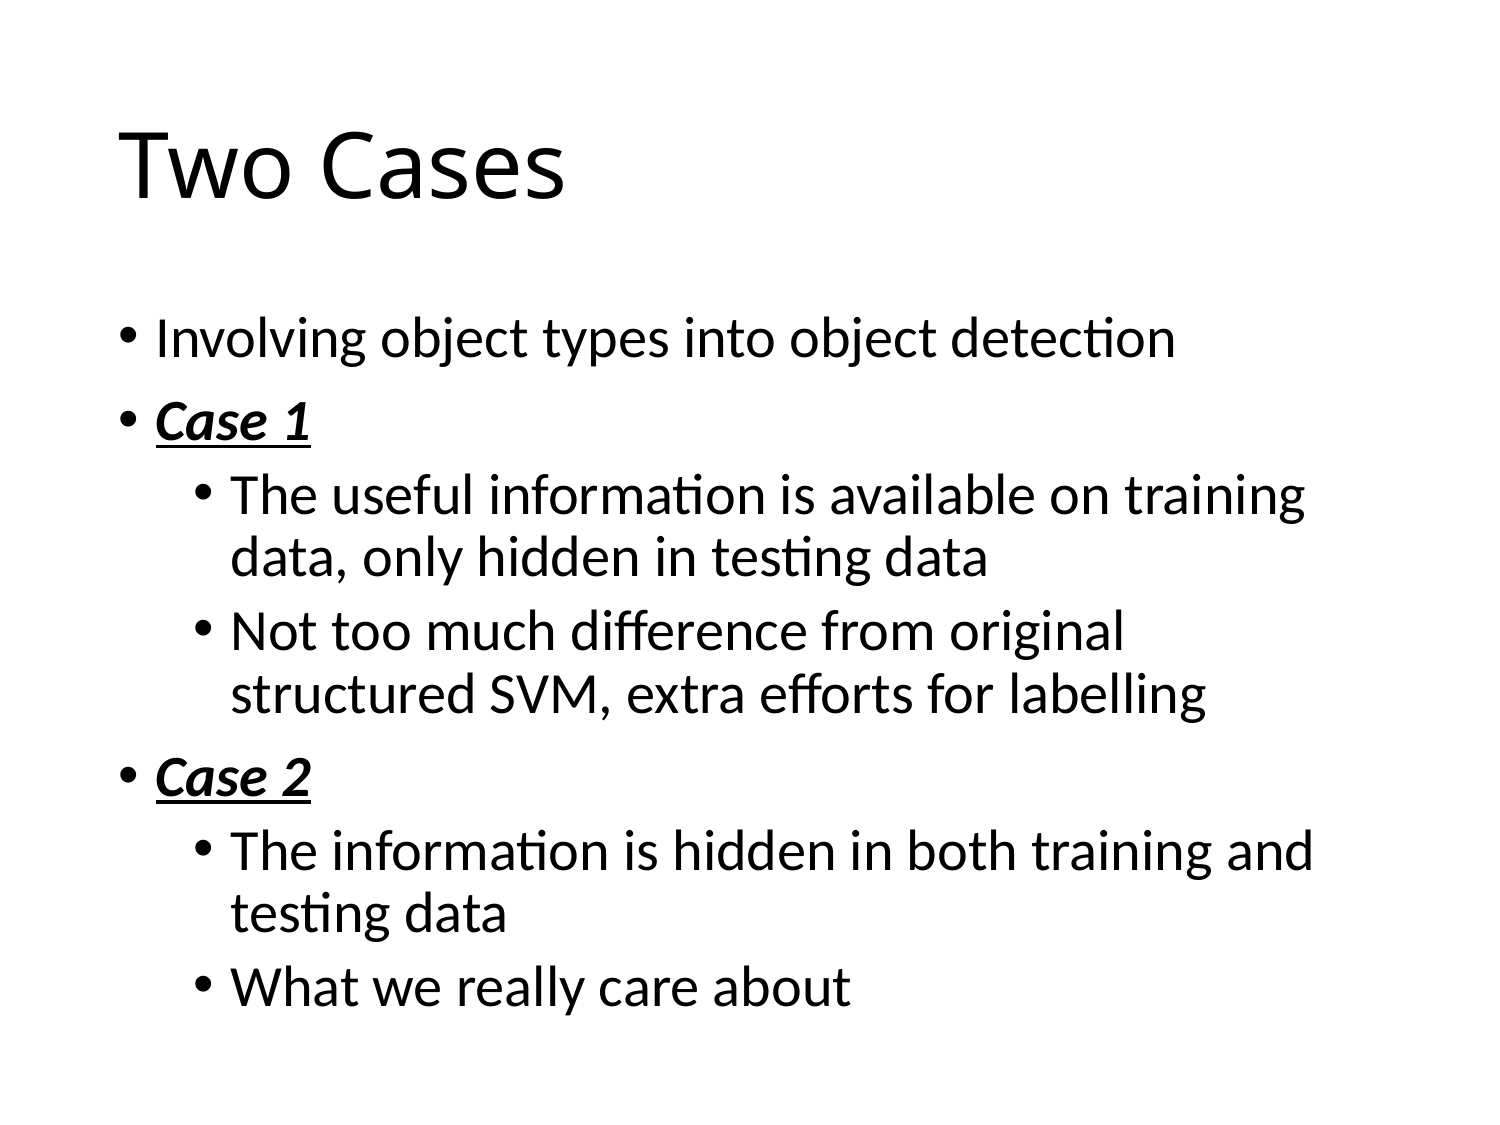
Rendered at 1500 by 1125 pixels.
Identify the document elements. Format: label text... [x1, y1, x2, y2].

title Two Cases [103, 59, 1397, 278]
list Involving object types into object detection Case 1 The useful information is available on training data, only hidden in testing data Not too much difference from original structured SVM, extra efforts for labelling Case 2 The information is hidden in both training and testing data What we really care about [103, 299, 1397, 1089]
